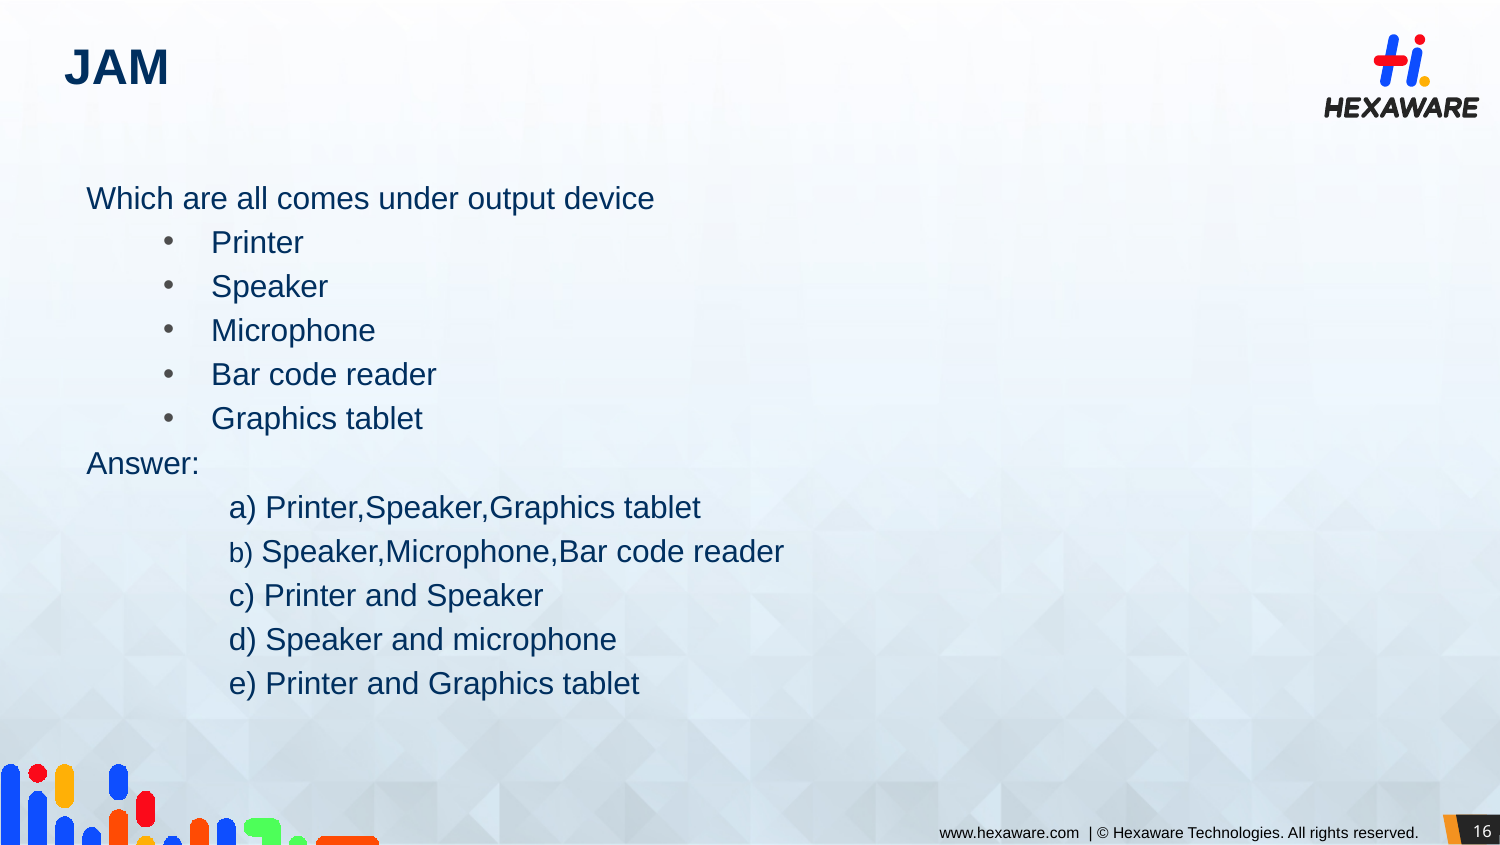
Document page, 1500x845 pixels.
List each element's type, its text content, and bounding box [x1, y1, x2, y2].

list Which are all comes under output device Printer Speaker Microphone Bar code reader Graphics tablet Answer: a) Printer,Speaker,Graphics tablet b) Speaker,Microphone,Bar code reader c) Printer and Speaker d) Speaker and microphone e) Printer and Graphics tablet [75, 172, 1275, 710]
picture [0, 0, 1500, 845]
title JAM [52, 26, 1141, 102]
